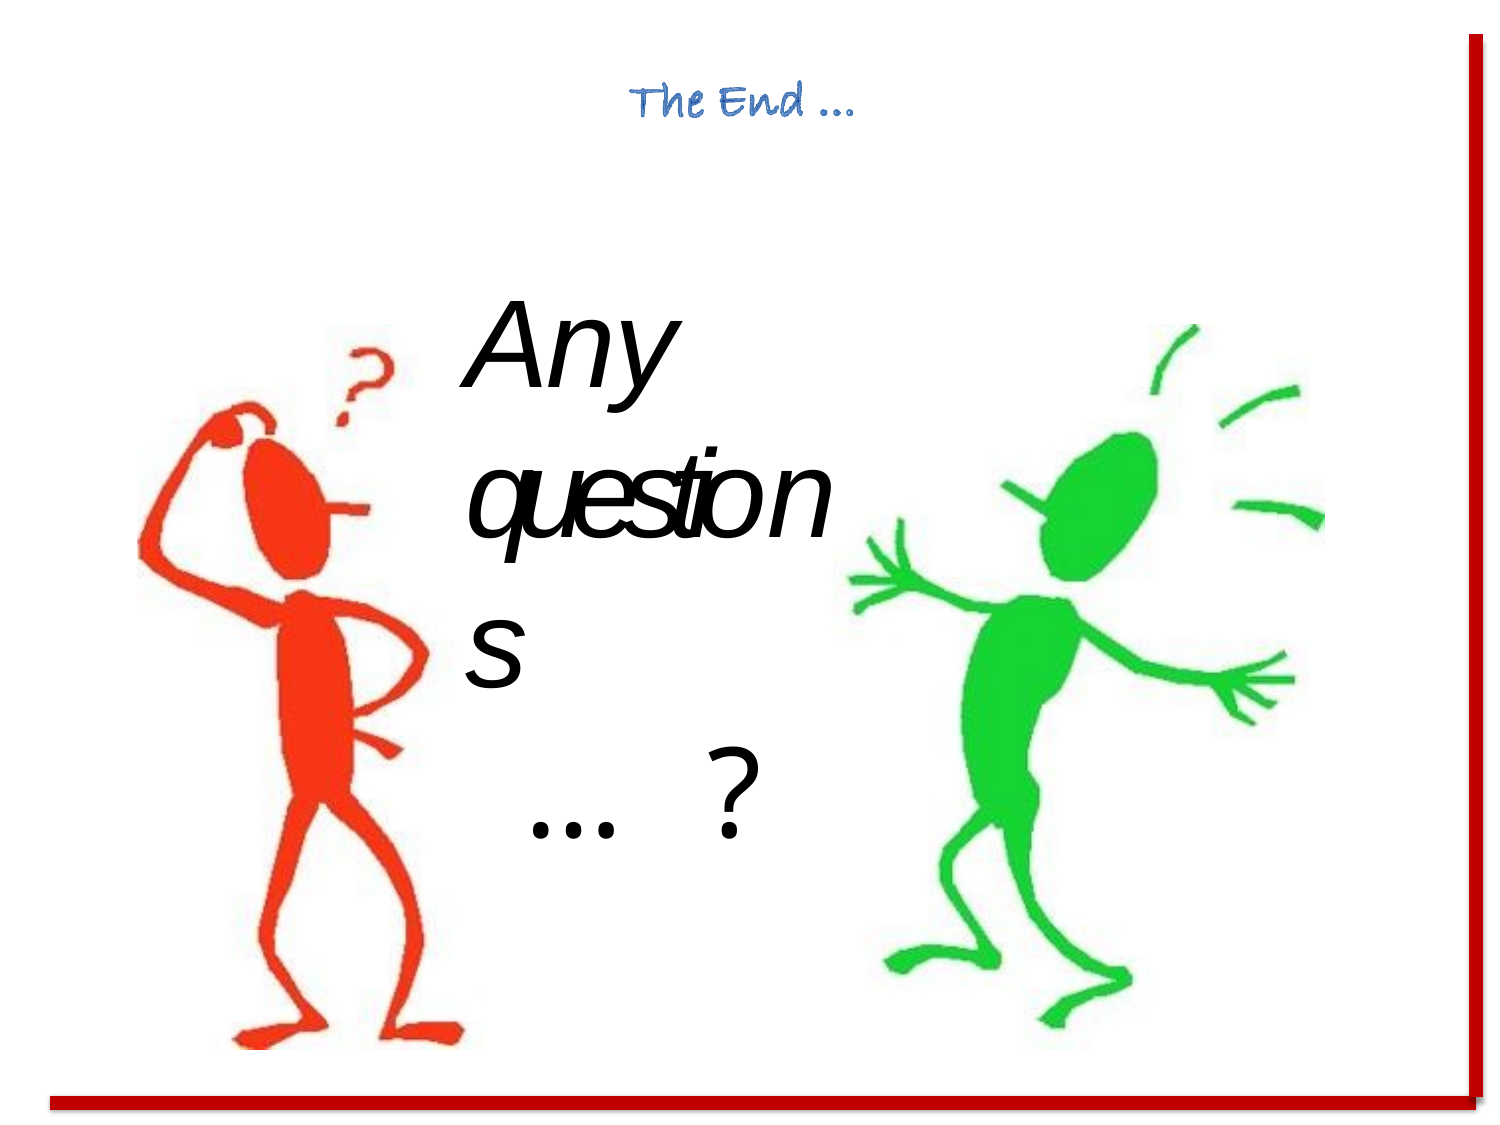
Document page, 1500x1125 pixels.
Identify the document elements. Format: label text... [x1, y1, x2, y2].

picture [629, 80, 853, 118]
picture [137, 324, 1325, 1050]
title Any questions … ? [462, 260, 843, 863]
picture [44, 34, 1491, 1117]
